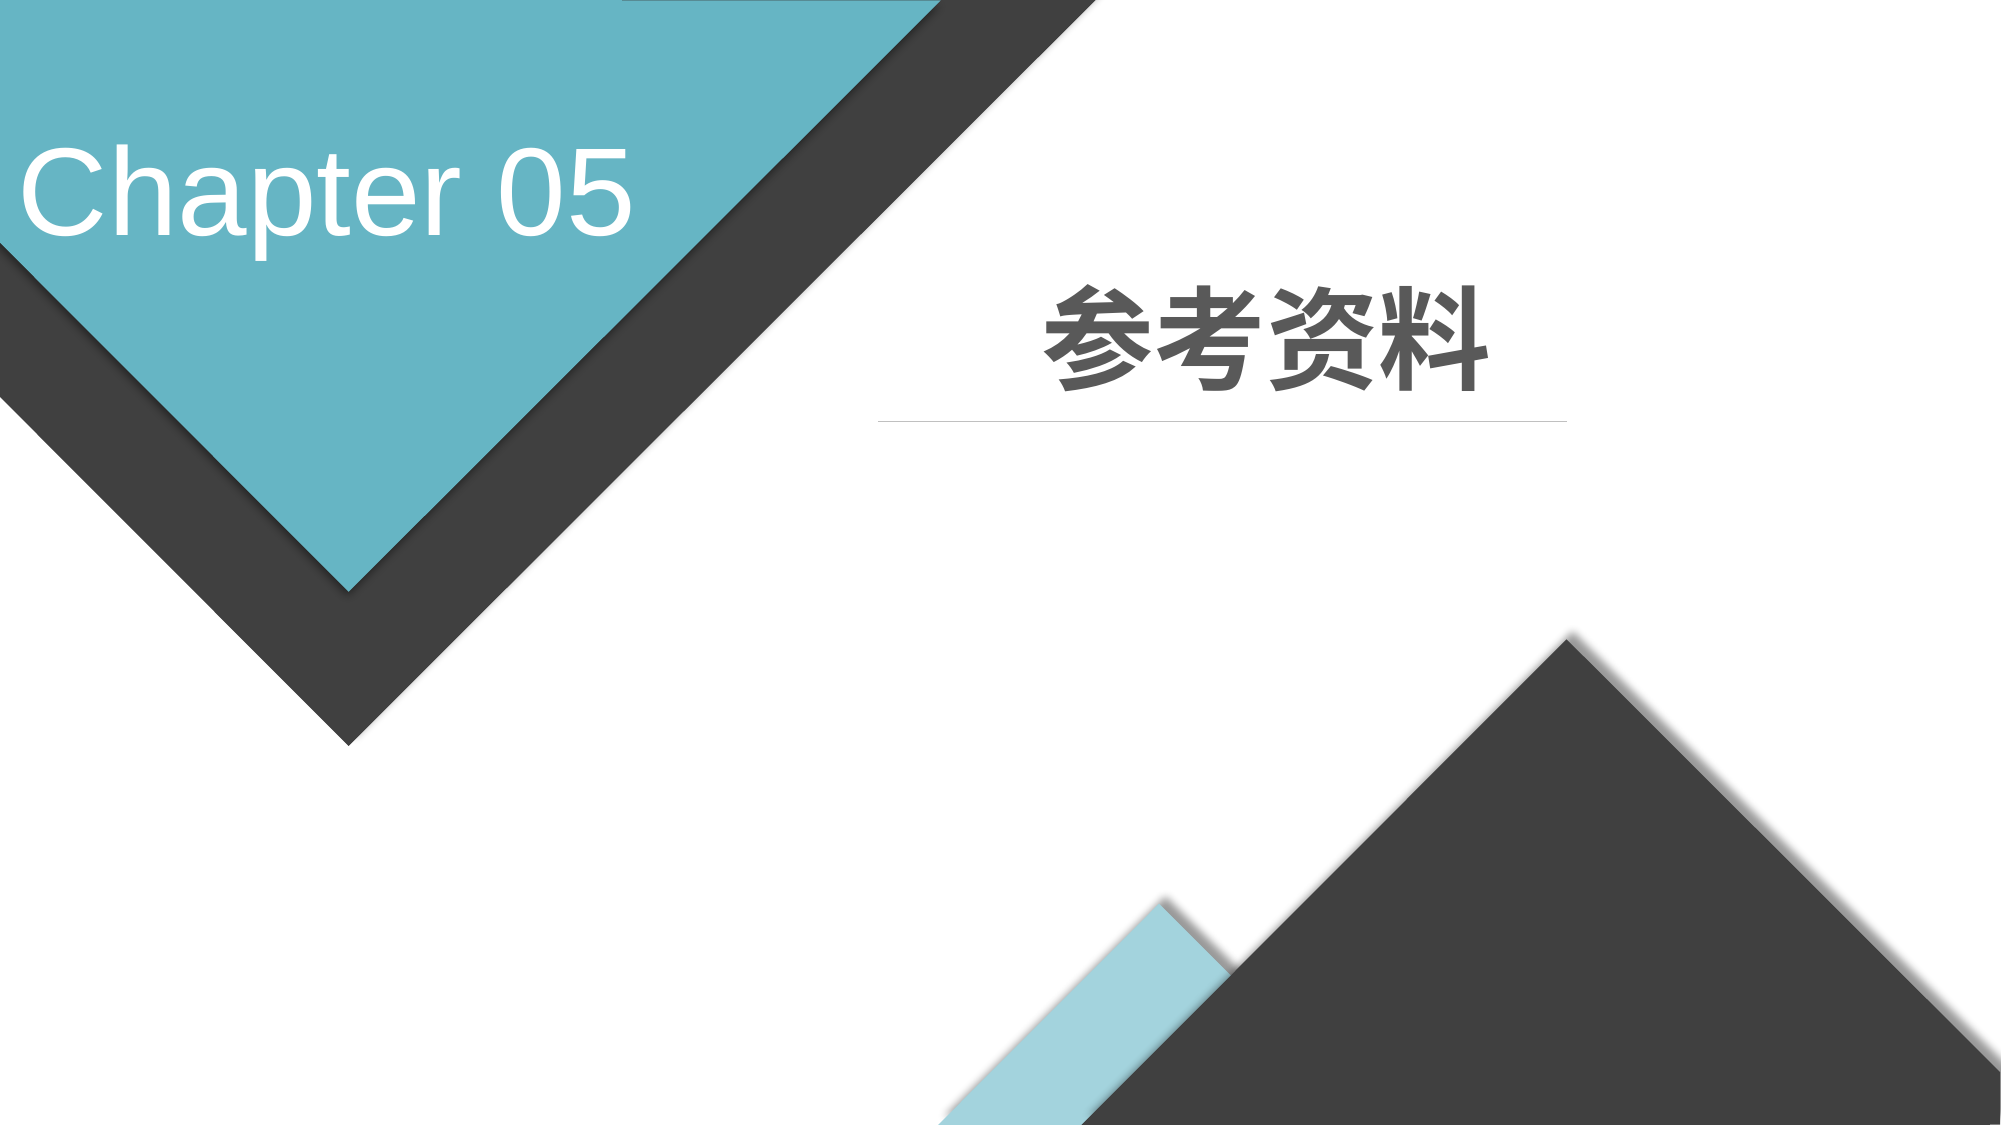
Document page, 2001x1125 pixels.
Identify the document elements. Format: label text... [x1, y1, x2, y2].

text_box Chapter 05 [3, 102, 652, 268]
text_box 参考资料 [1026, 261, 1506, 412]
